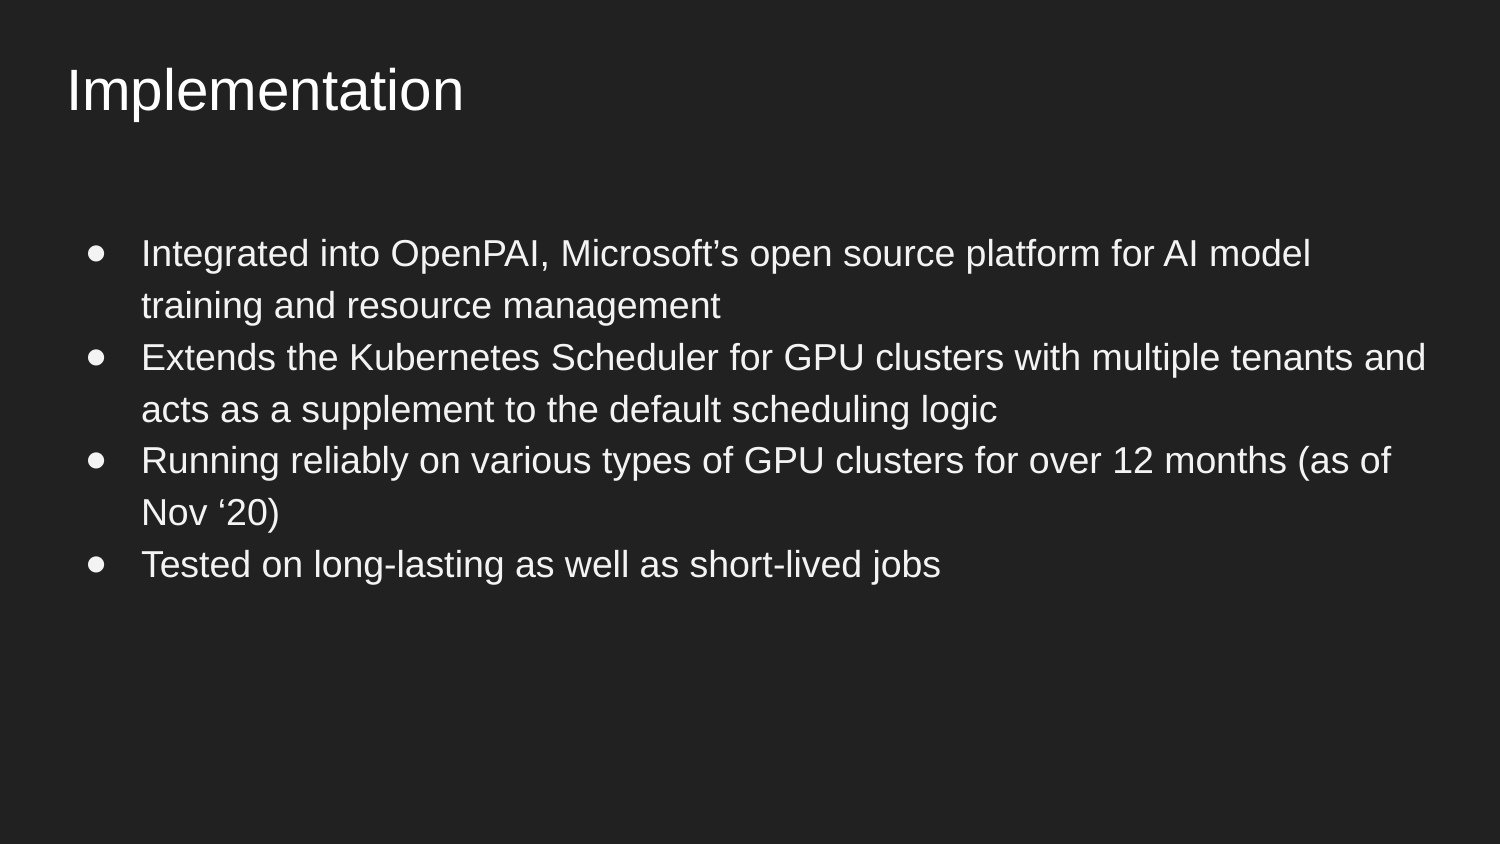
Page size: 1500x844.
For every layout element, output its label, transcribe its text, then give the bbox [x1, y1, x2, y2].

title Implementation [51, 37, 1449, 180]
list Integrated into OpenPAI, Microsoft’s open source platform for AI model training and resource management Extends the Kubernetes Scheduler for GPU clusters with multiple tenants and acts as a supplement to the default scheduling logic Running reliably on various types of GPU clusters for over 12 months (as of Nov ‘20) Tested on long-lasting as well as short-lived jobs [51, 207, 1449, 750]
